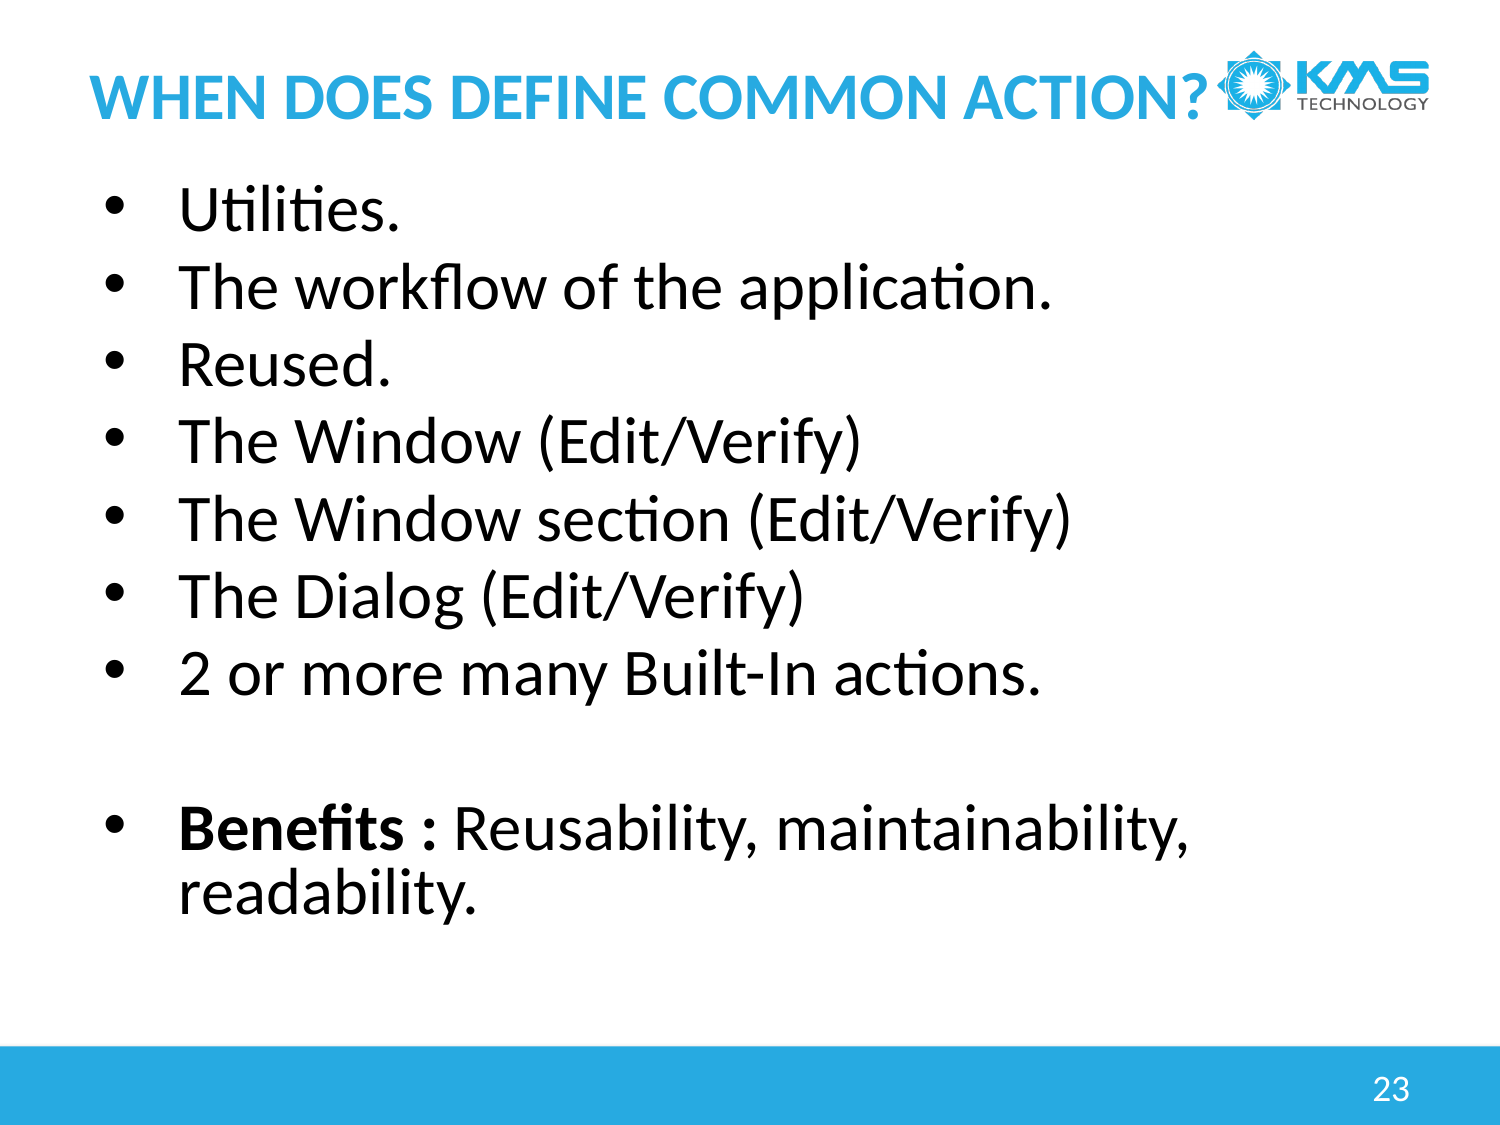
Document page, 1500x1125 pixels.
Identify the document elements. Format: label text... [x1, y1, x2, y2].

slide_number 23 [1074, 1056, 1425, 1117]
picture [1298, 45, 1436, 126]
text_box Utilities. The workflow of the application. Reused. The Window (Edit/Verify) The Window section (Edit/Verify) The Dialog (Edit/Verify) 2 or more many Built-In actions. Benefits : Reusability, maintainability, readability. [88, 173, 1458, 1054]
title When does define COMMON action? [75, 45, 1298, 150]
